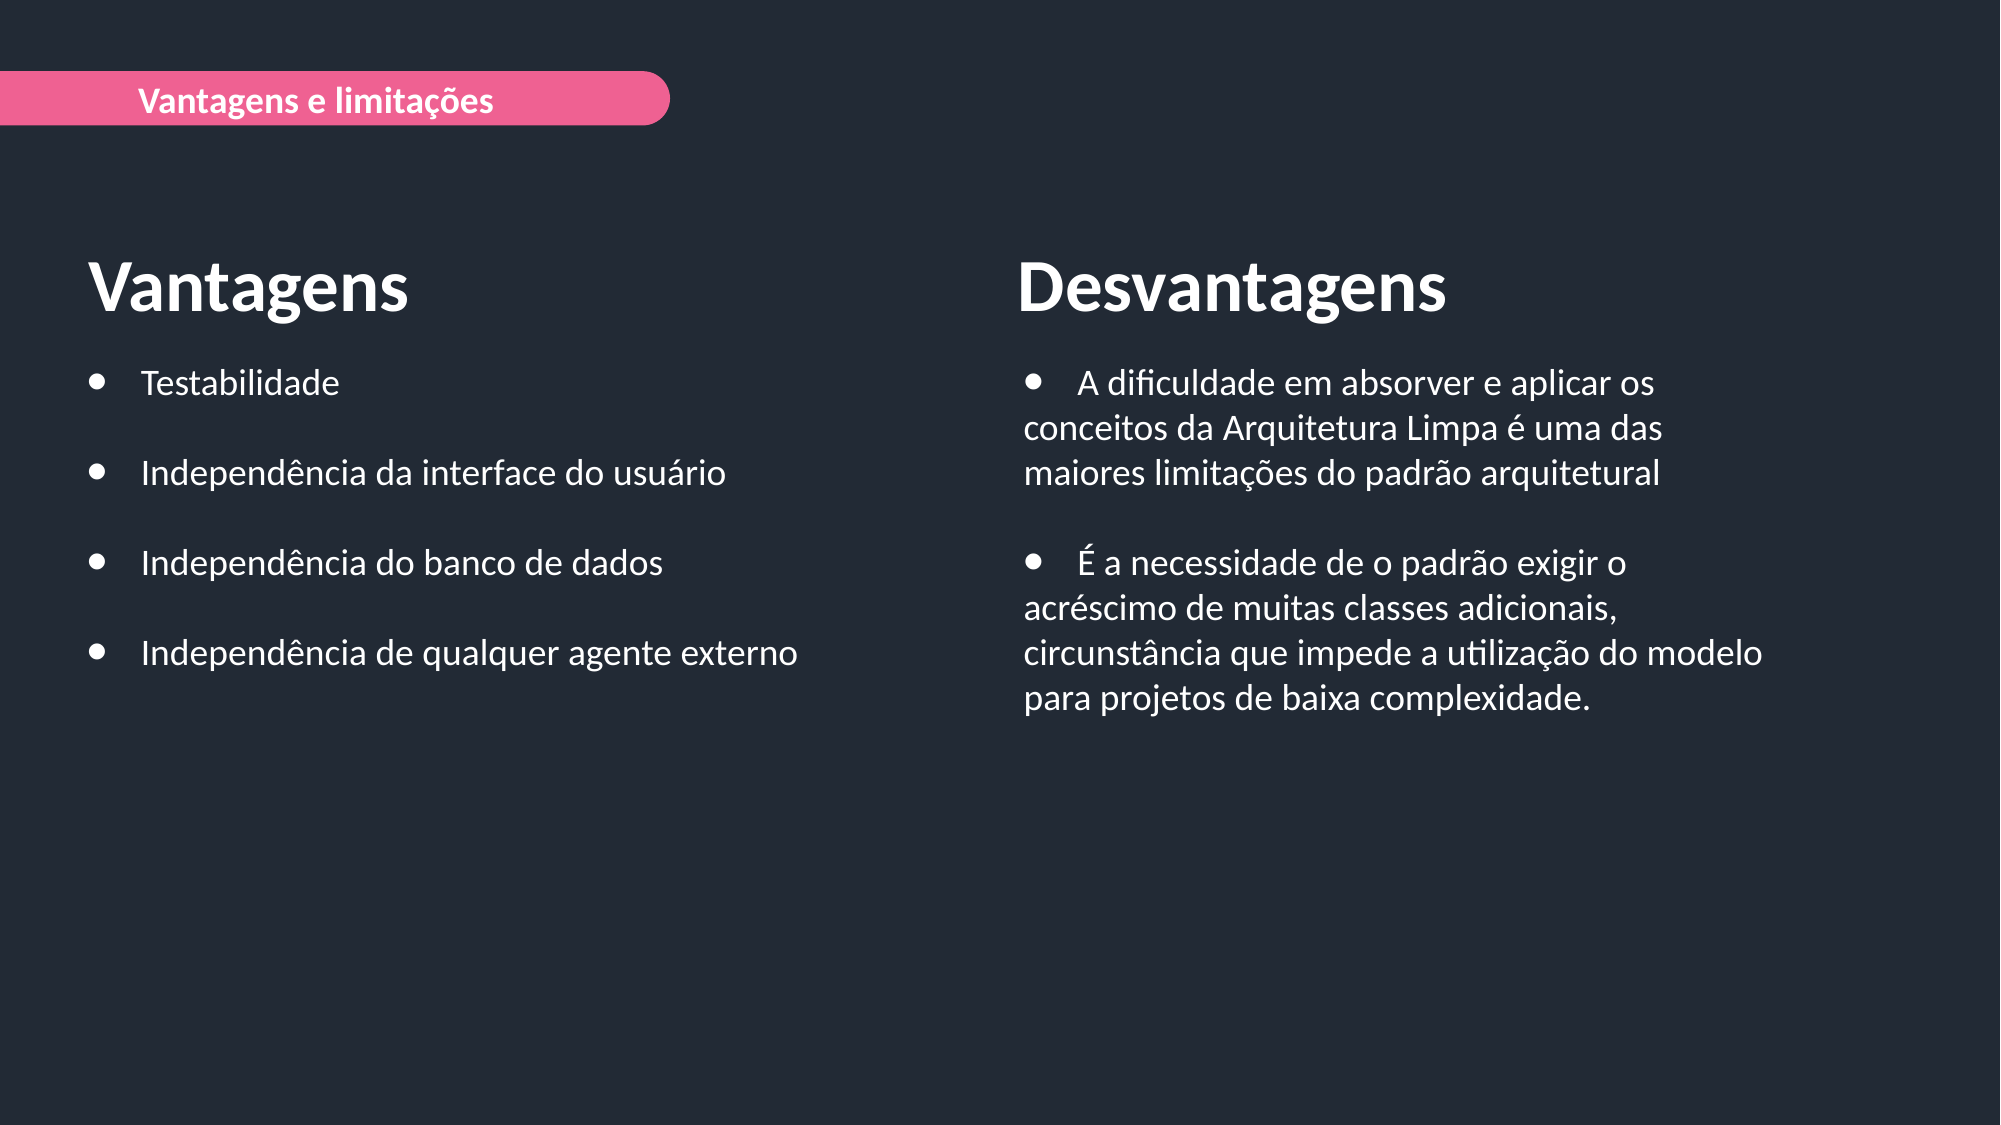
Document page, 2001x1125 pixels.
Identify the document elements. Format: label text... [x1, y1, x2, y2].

text_box ⦁ Testabilidade ⦁ Independência da interface do usuário ⦁ Independência do banco de dados ⦁ Independência de qualquer agente externo [72, 350, 862, 771]
text_box [510, 70, 672, 127]
text_box [0, 70, 123, 127]
text_box Vantagens [73, 228, 426, 334]
text_box ⦁ A dificuldade em absorver e aplicar os conceitos da Arquitetura Limpa é uma das maiores limitações do padrão arquitetural ⦁ É a necessidade de o padrão exigir o acréscimo de muitas classes adicionais, circunstância que impede a utilização do modelo para projetos de baixa complexidade. [1008, 350, 1799, 951]
text_box Desvantagens [1002, 229, 1464, 335]
text_box Vantagens e limitações [123, 68, 510, 129]
